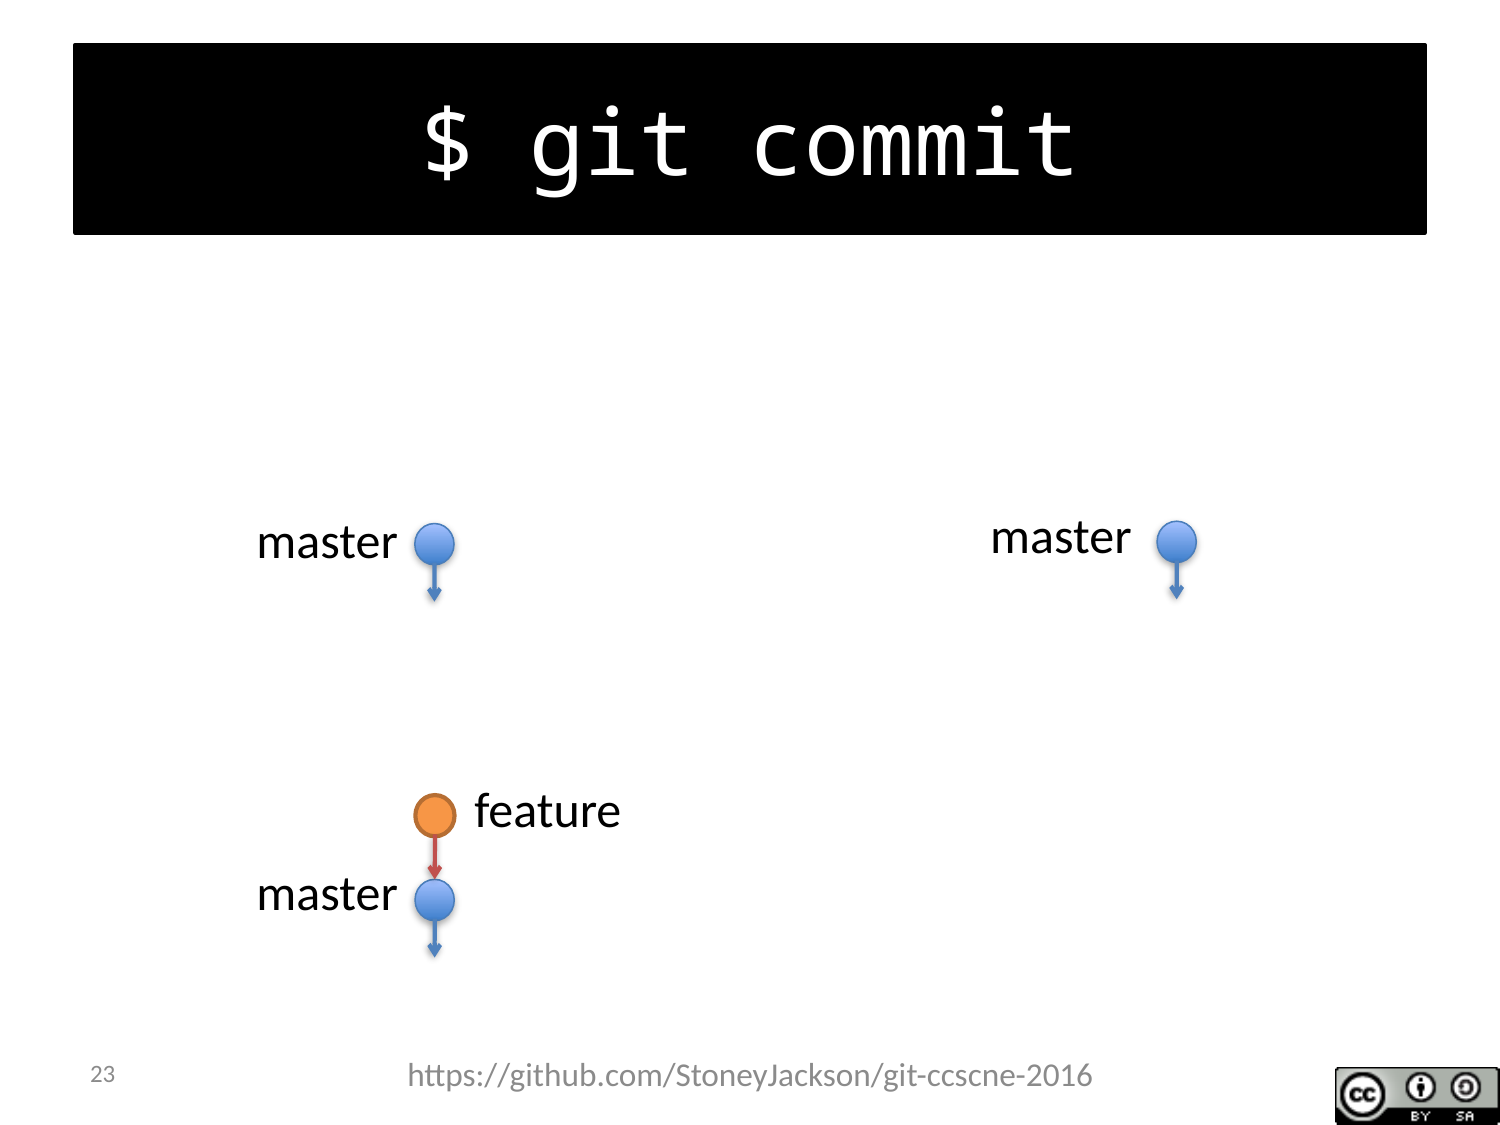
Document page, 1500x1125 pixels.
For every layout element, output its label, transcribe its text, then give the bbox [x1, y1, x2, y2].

text_box [413, 792, 452, 838]
text_box [1158, 520, 1198, 563]
text_box master [231, 853, 424, 929]
slide_number 23 [75, 1042, 346, 1103]
text_box [414, 522, 455, 565]
text_box [424, 879, 456, 921]
text_box master [965, 496, 1158, 571]
title $ git commit [73, 43, 1427, 235]
text_box master [231, 501, 424, 577]
footer https://github.com/StoneyJackson/git-ccscne-2016 [346, 1042, 1155, 1103]
picture [1335, 1067, 1500, 1125]
text_box feature [452, 769, 645, 845]
